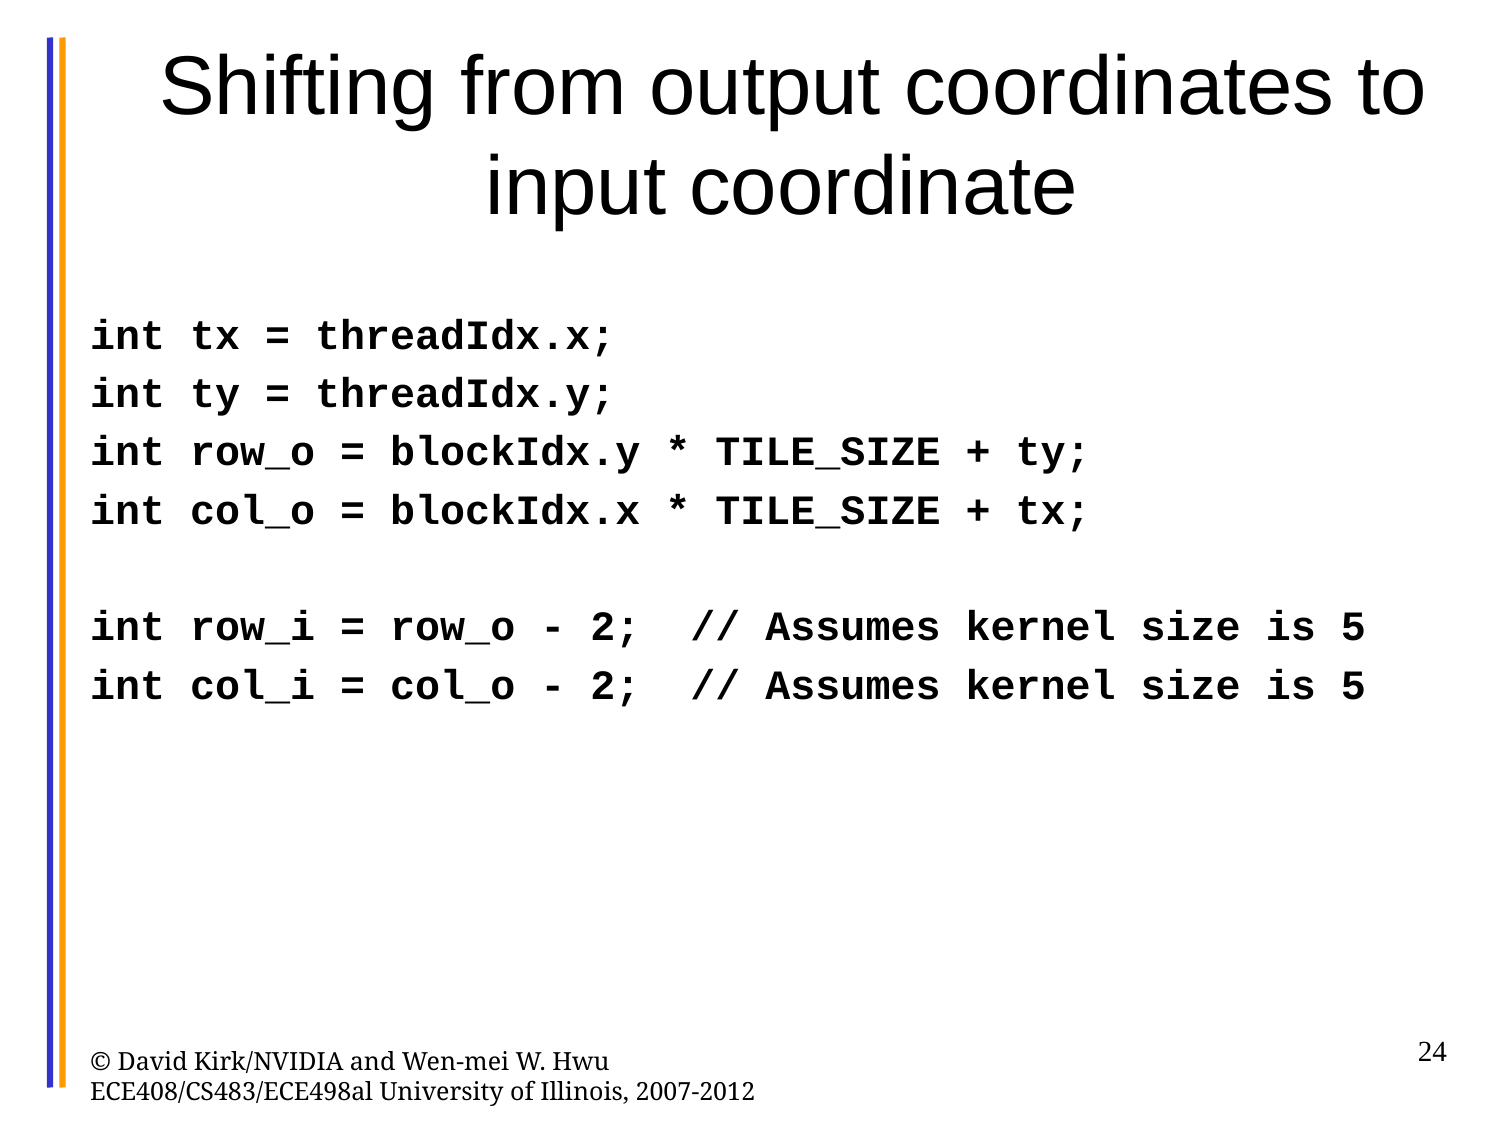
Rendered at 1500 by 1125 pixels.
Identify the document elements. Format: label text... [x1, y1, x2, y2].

slide_number 24 [1149, 1024, 1463, 1101]
footer © David Kirk/NVIDIA and Wen-mei W. Hwu ECE408/CS483/ECE498al University of Illinois, 2007-2012 [74, 1037, 826, 1113]
title Shifting from output coordinates to input coordinate [112, 37, 1475, 225]
list int tx = threadIdx.x; int ty = threadIdx.y; int row_o = blockIdx.y * TILE_SIZE + ty; int col_o = blockIdx.x * TILE_SIZE + tx; int row_i = row_o - 2; // Assumes kernel size is 5 int col_i = col_o - 2; // Assumes kernel size is 5 [75, 299, 1475, 1050]
